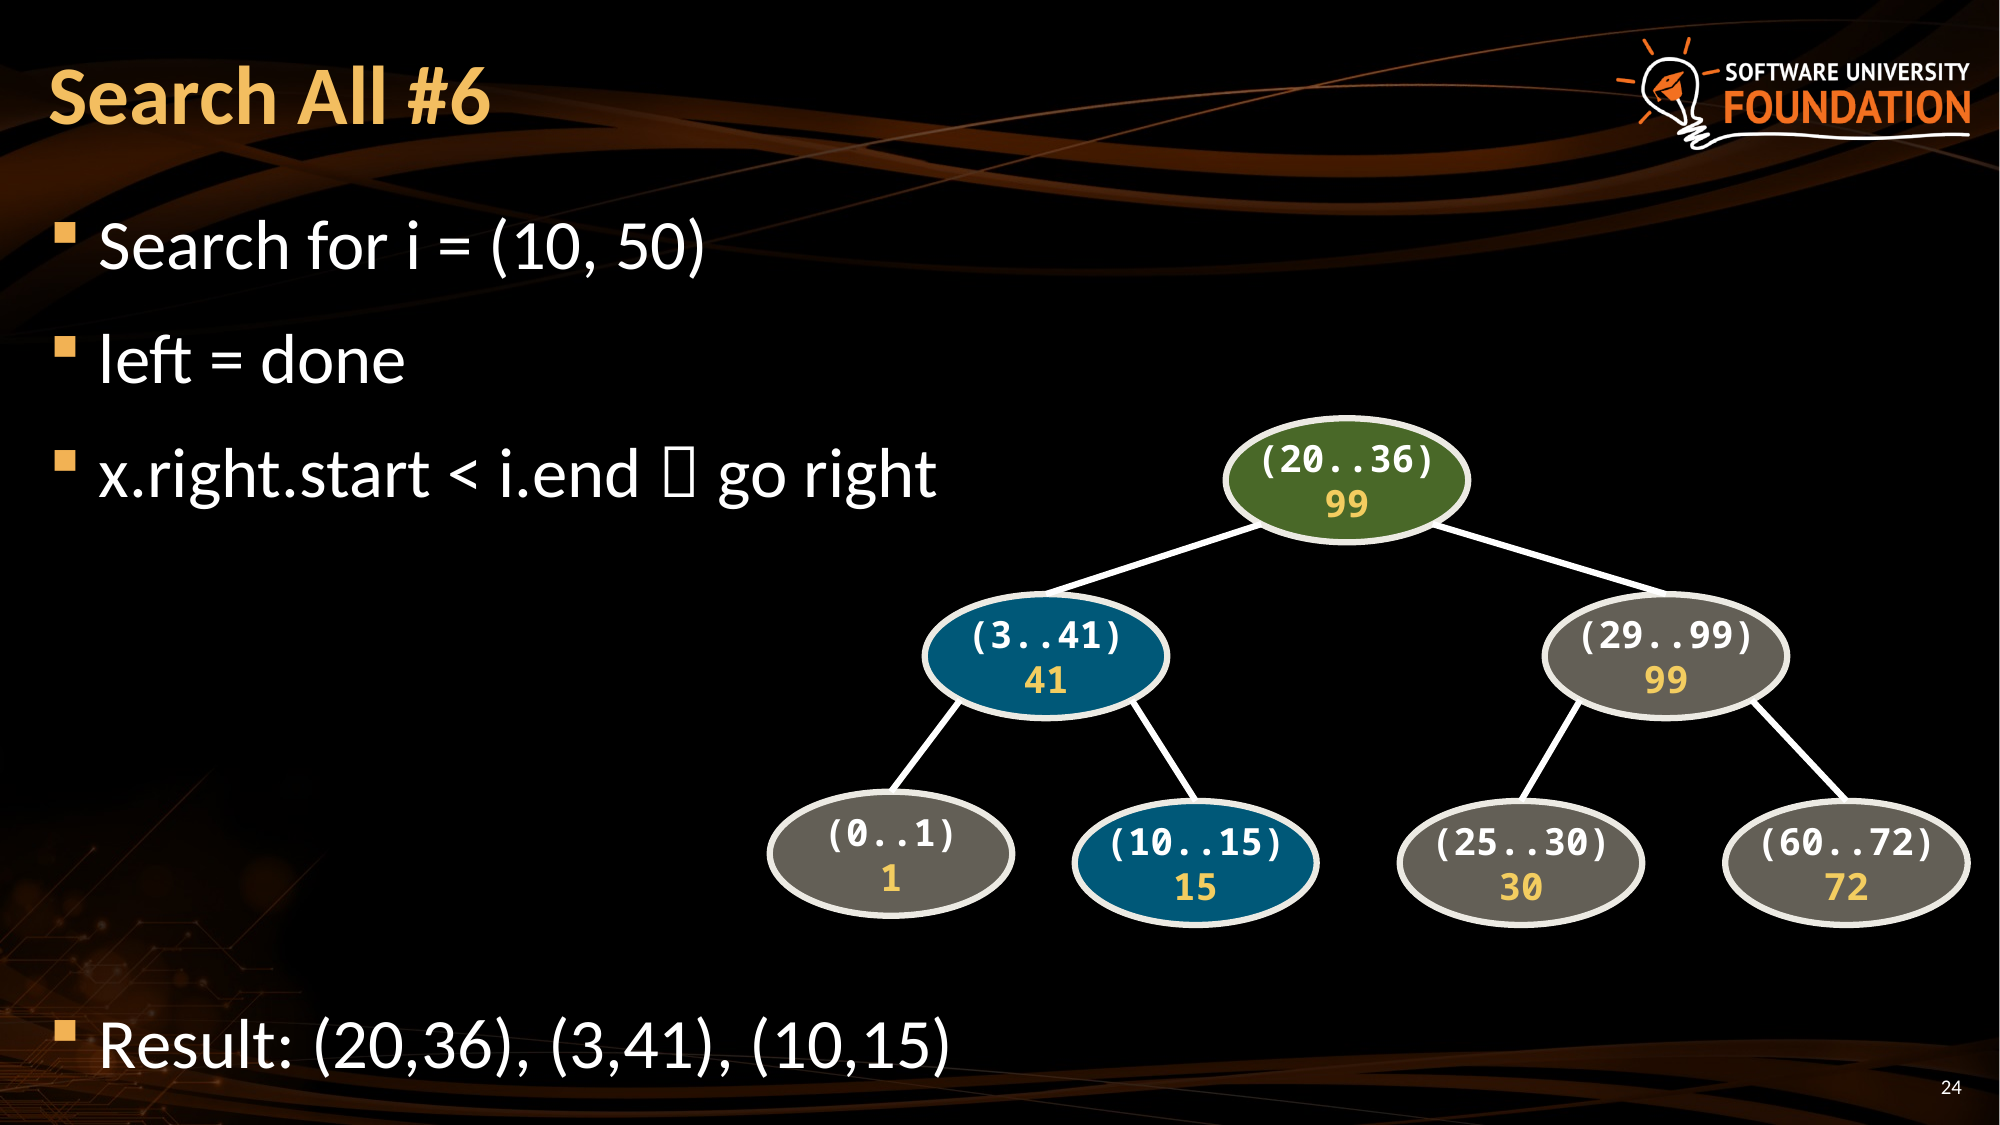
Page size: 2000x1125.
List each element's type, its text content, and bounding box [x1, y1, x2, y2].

list Search for i = (10, 50) left = done x.right.start < i.end  go right Result: (20,36), (3,41), (10,15) [31, 188, 1968, 1103]
title Search All #6 [30, 6, 1602, 189]
picture [0, 0, 2000, 1125]
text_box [769, 418, 1968, 925]
